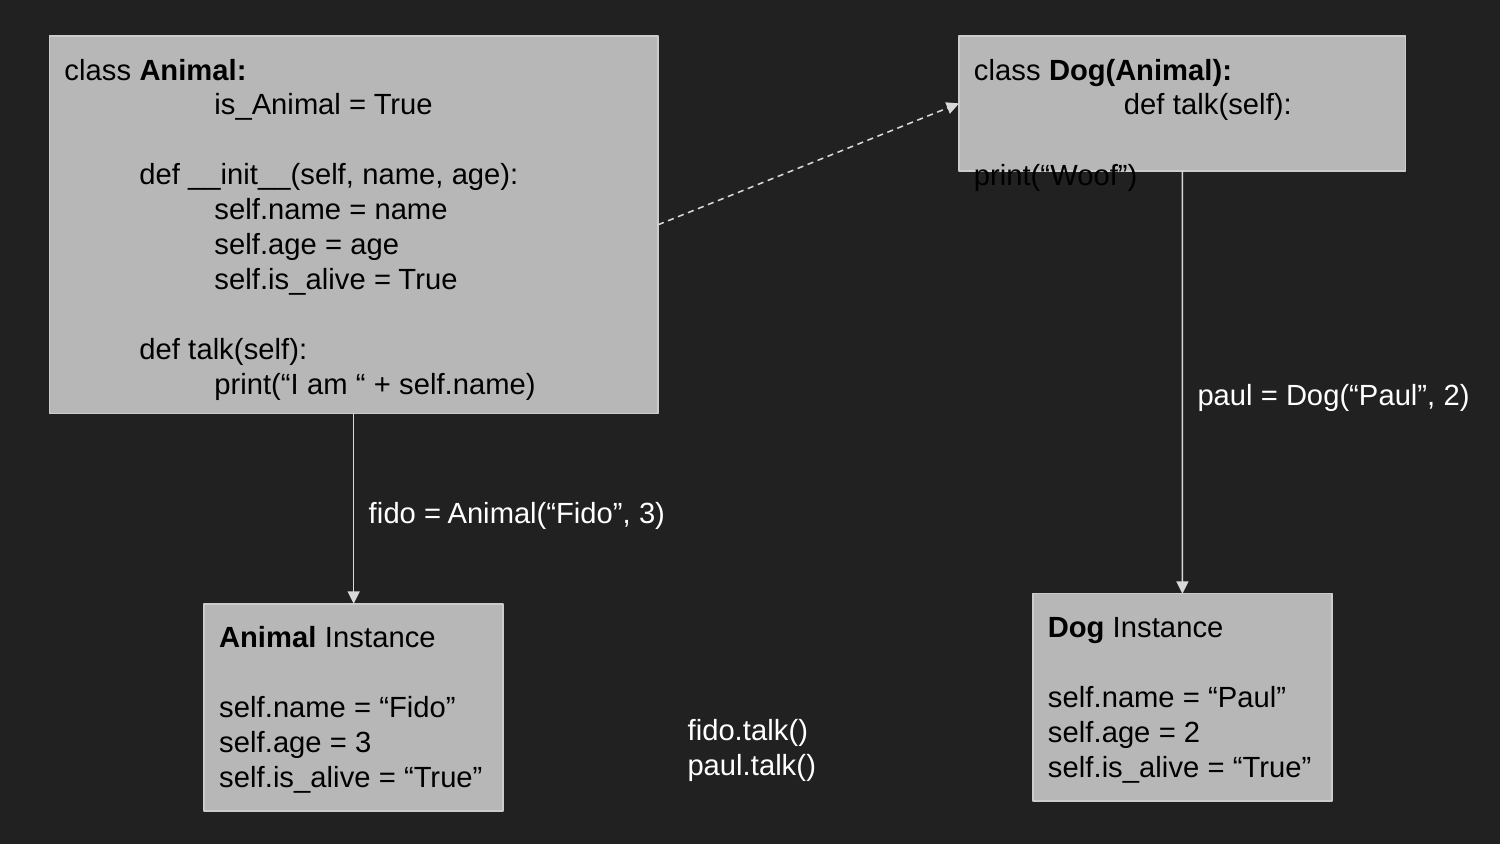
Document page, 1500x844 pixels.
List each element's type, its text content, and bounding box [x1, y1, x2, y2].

text_box class Animal: is_Animal = True def __init__(self, name, age): self.name = name self.age = age self.is_alive = True def talk(self): print(“I am “ + self.name) [49, 35, 658, 414]
text_box paul = Dog(“Paul”, 2) [1182, 361, 1500, 844]
text_box fido.talk() paul.talk() [672, 696, 1139, 844]
text_box class Dog(Animal): def talk(self): print(“Woof”) [958, 35, 1406, 171]
text_box fido = Animal(“Fido”, 3) [353, 479, 820, 844]
text_box Dog Instance self.name = “Paul” self.age = 2 self.is_alive = “True” [1032, 593, 1332, 801]
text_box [657, 103, 960, 226]
text_box Animal Instance self.name = “Fido” self.age = 3 self.is_alive = “True” [204, 603, 504, 811]
